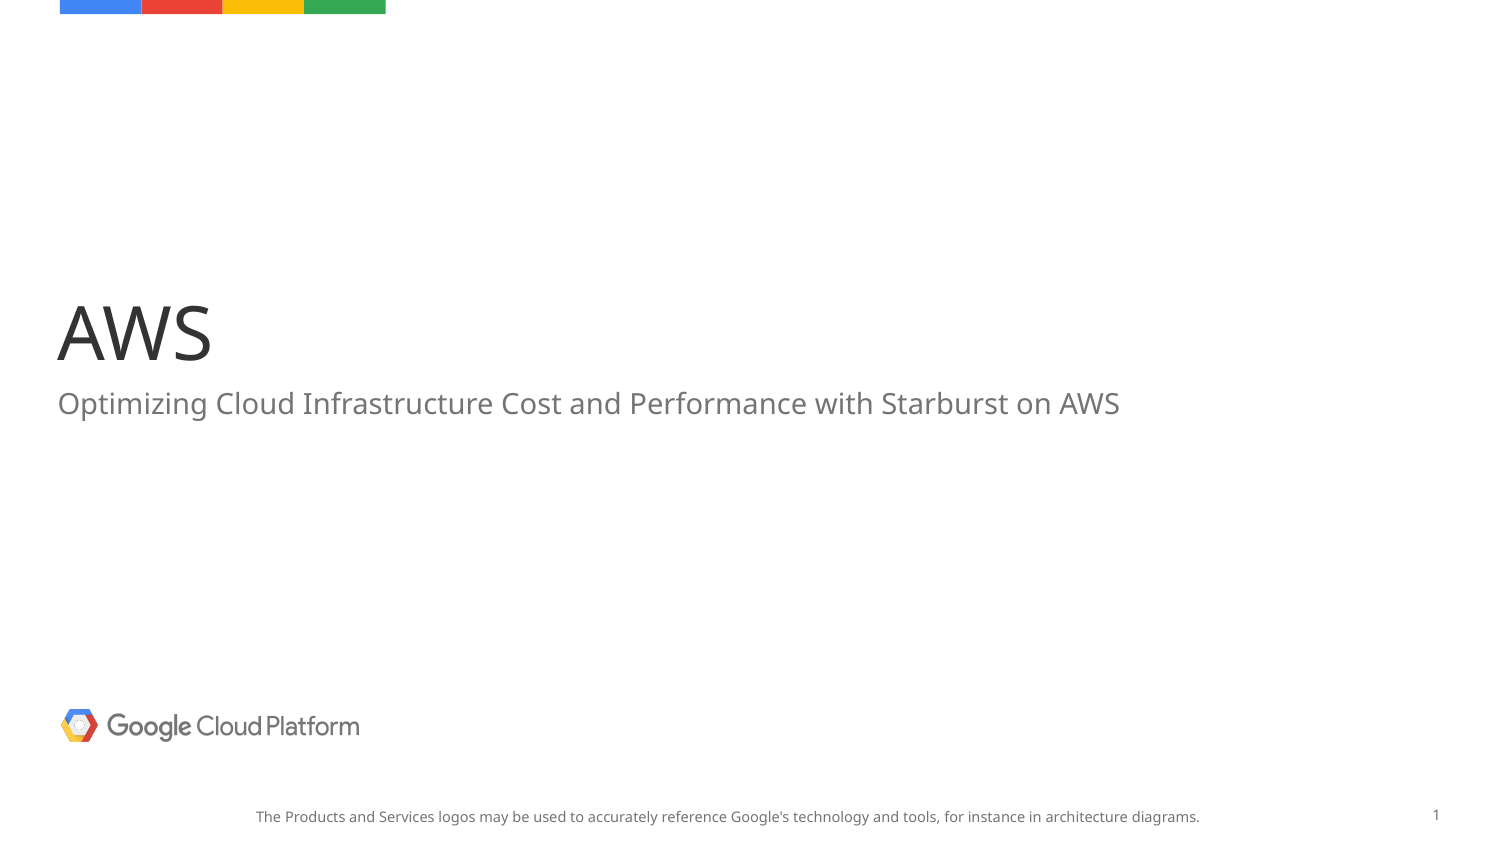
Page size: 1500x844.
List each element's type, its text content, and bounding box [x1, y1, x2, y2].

subtitle Optimizing Cloud Infrastructure Cost and Performance with Starburst on AWS [42, 370, 1352, 473]
picture [61, 708, 359, 742]
title AWS [42, 196, 1363, 391]
